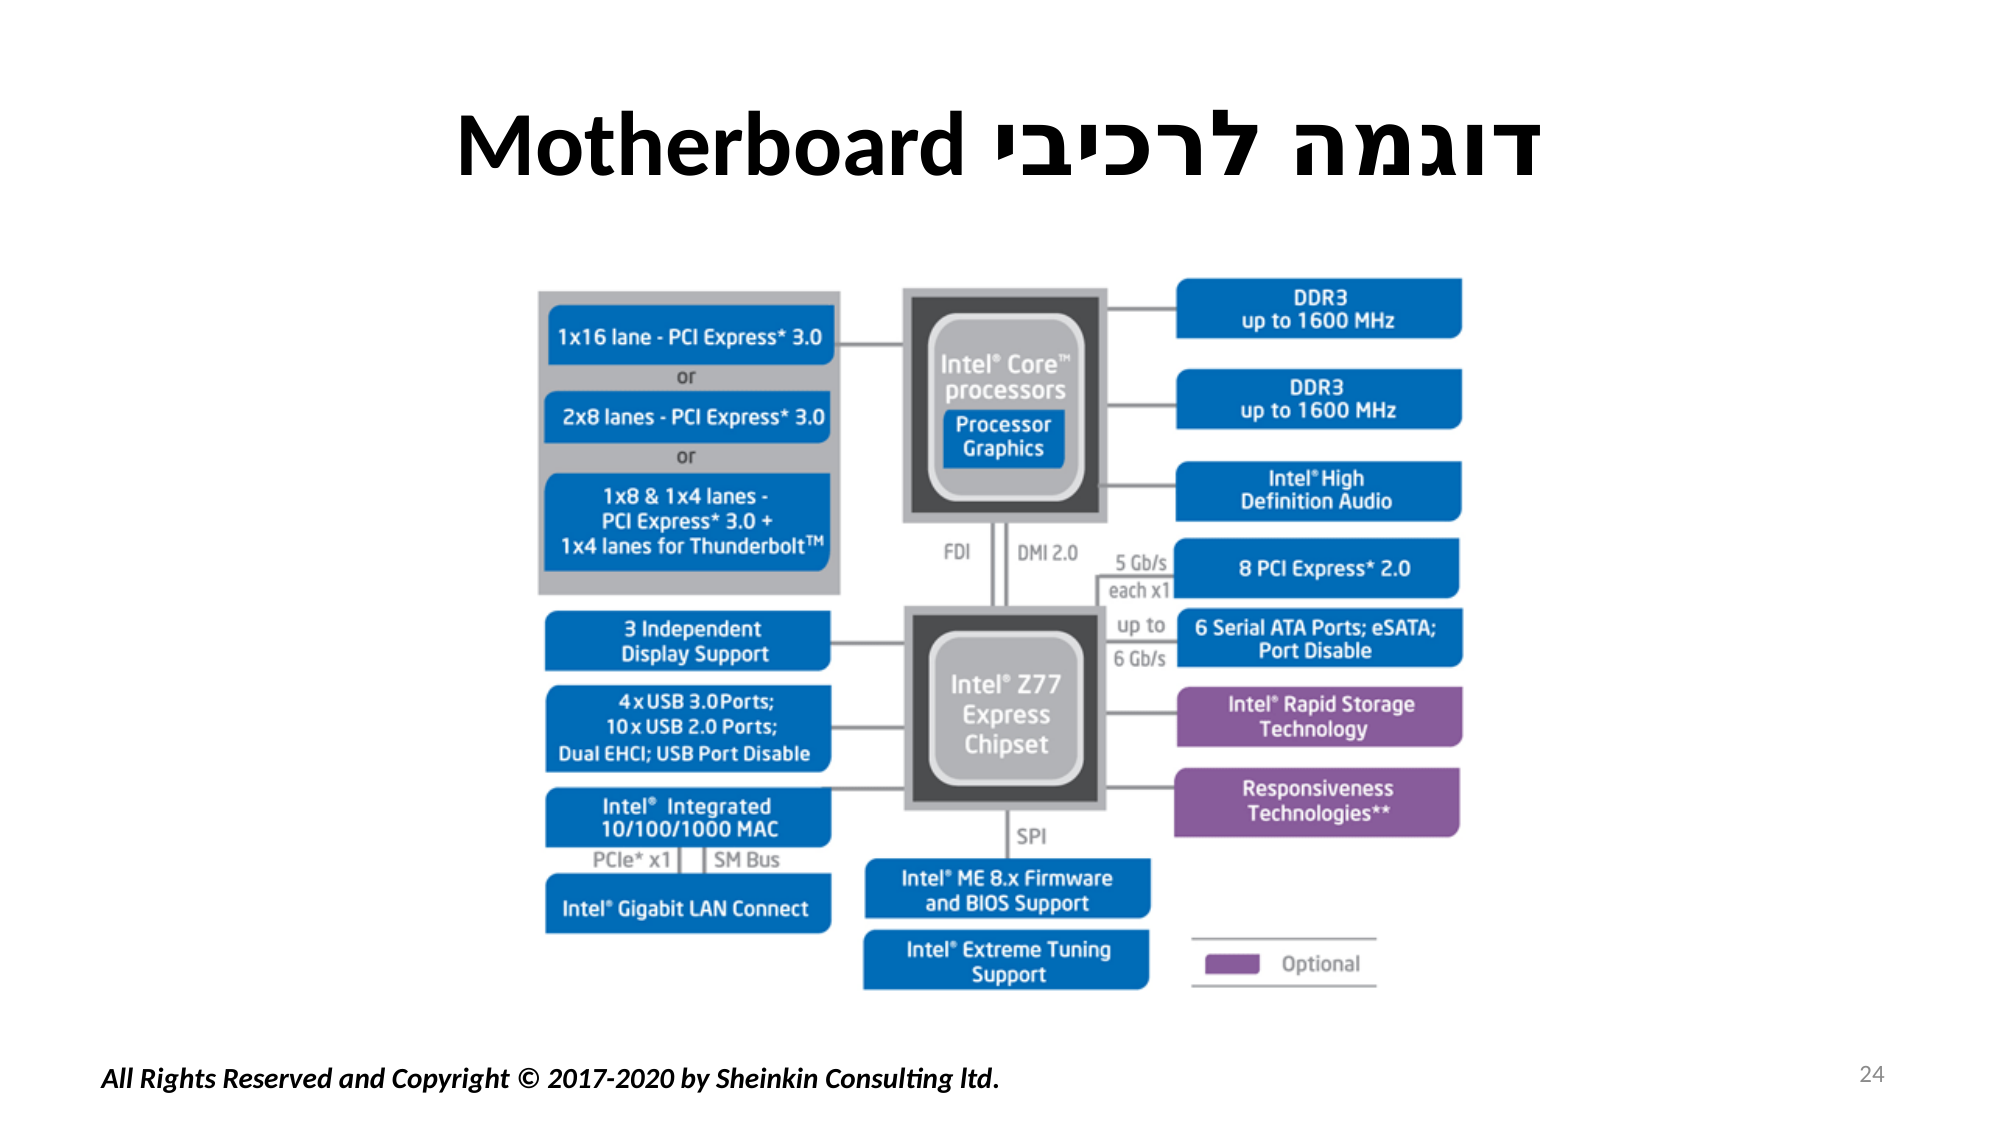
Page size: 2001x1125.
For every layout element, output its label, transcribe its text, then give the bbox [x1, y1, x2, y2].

slide_number 24 [1433, 1042, 1900, 1103]
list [532, 262, 1468, 1006]
title דוגמה לרכיבי Motherboard [99, 45, 1900, 233]
